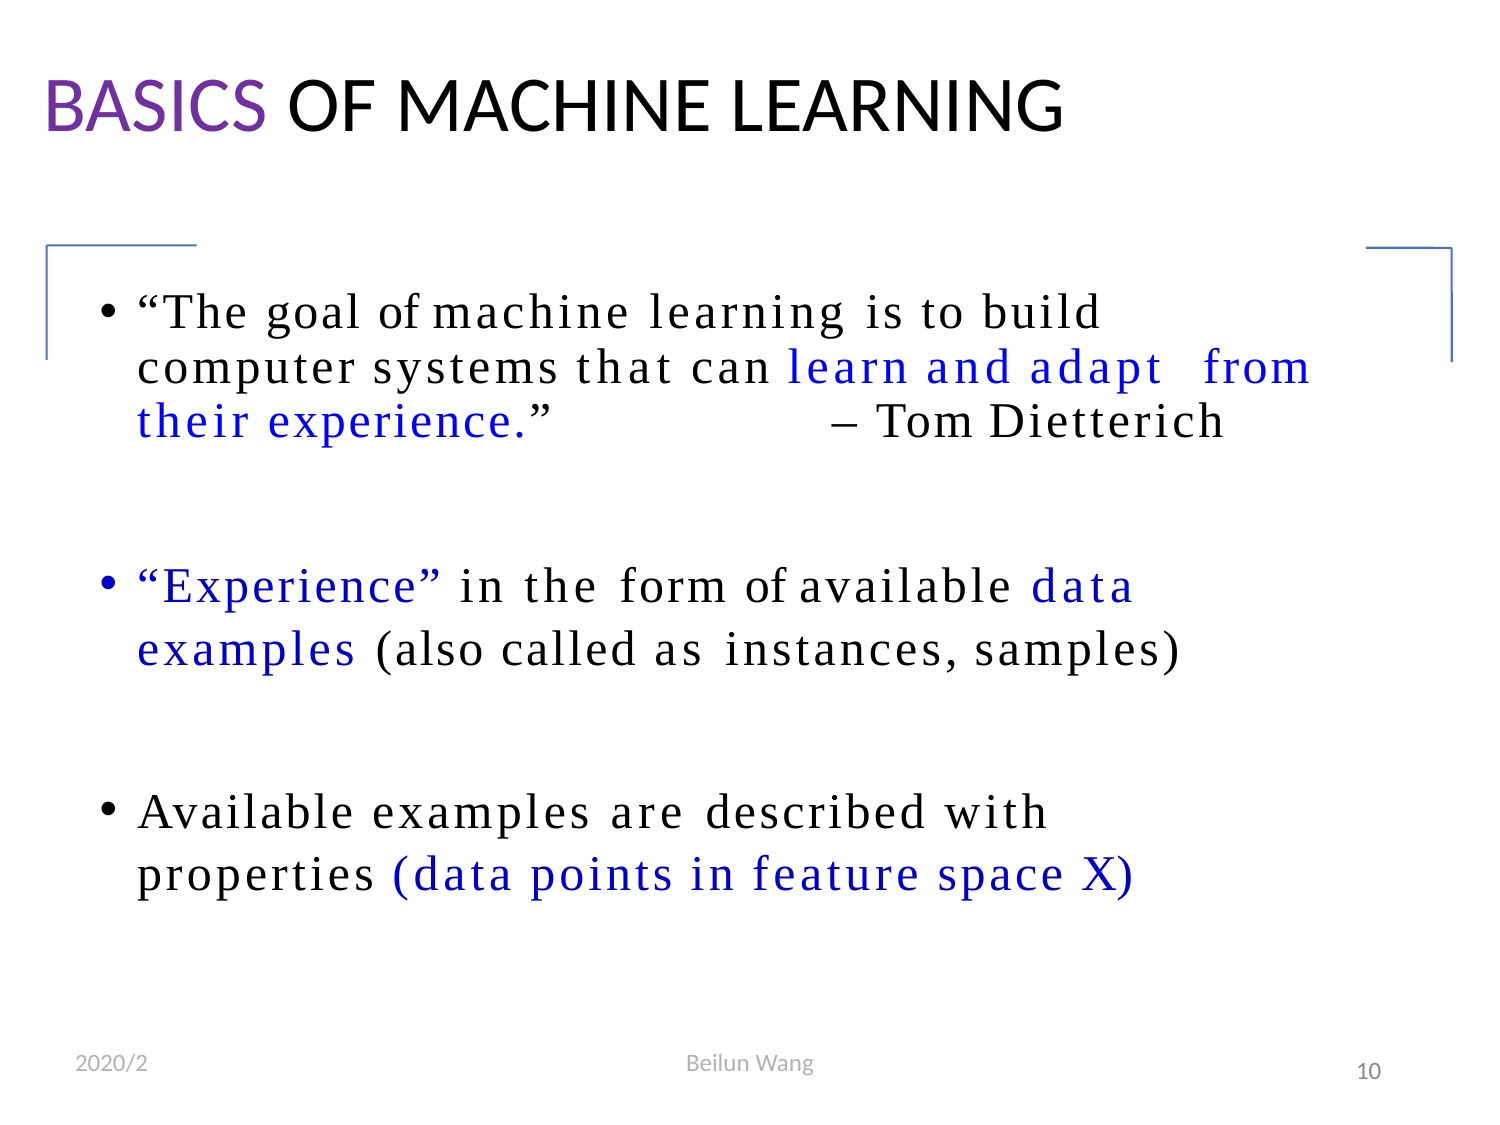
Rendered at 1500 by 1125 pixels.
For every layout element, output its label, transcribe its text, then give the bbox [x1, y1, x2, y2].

text_box “The goal of machine learning is to build computer systems that can learn and adapt from their experience.” – Tom Dietterich “Experience” in the form of available data examples (also called as instances, samples) Available examples are described with properties (data points in feature space X) [97, 276, 1373, 901]
slide_number 2020/2 [75, 1046, 420, 1077]
slide_number 10 [1349, 1054, 1388, 1090]
text_box BASICS OF MACHINE LEARNING [41, 49, 1350, 148]
footer Beilun Wang [510, 1046, 990, 1077]
